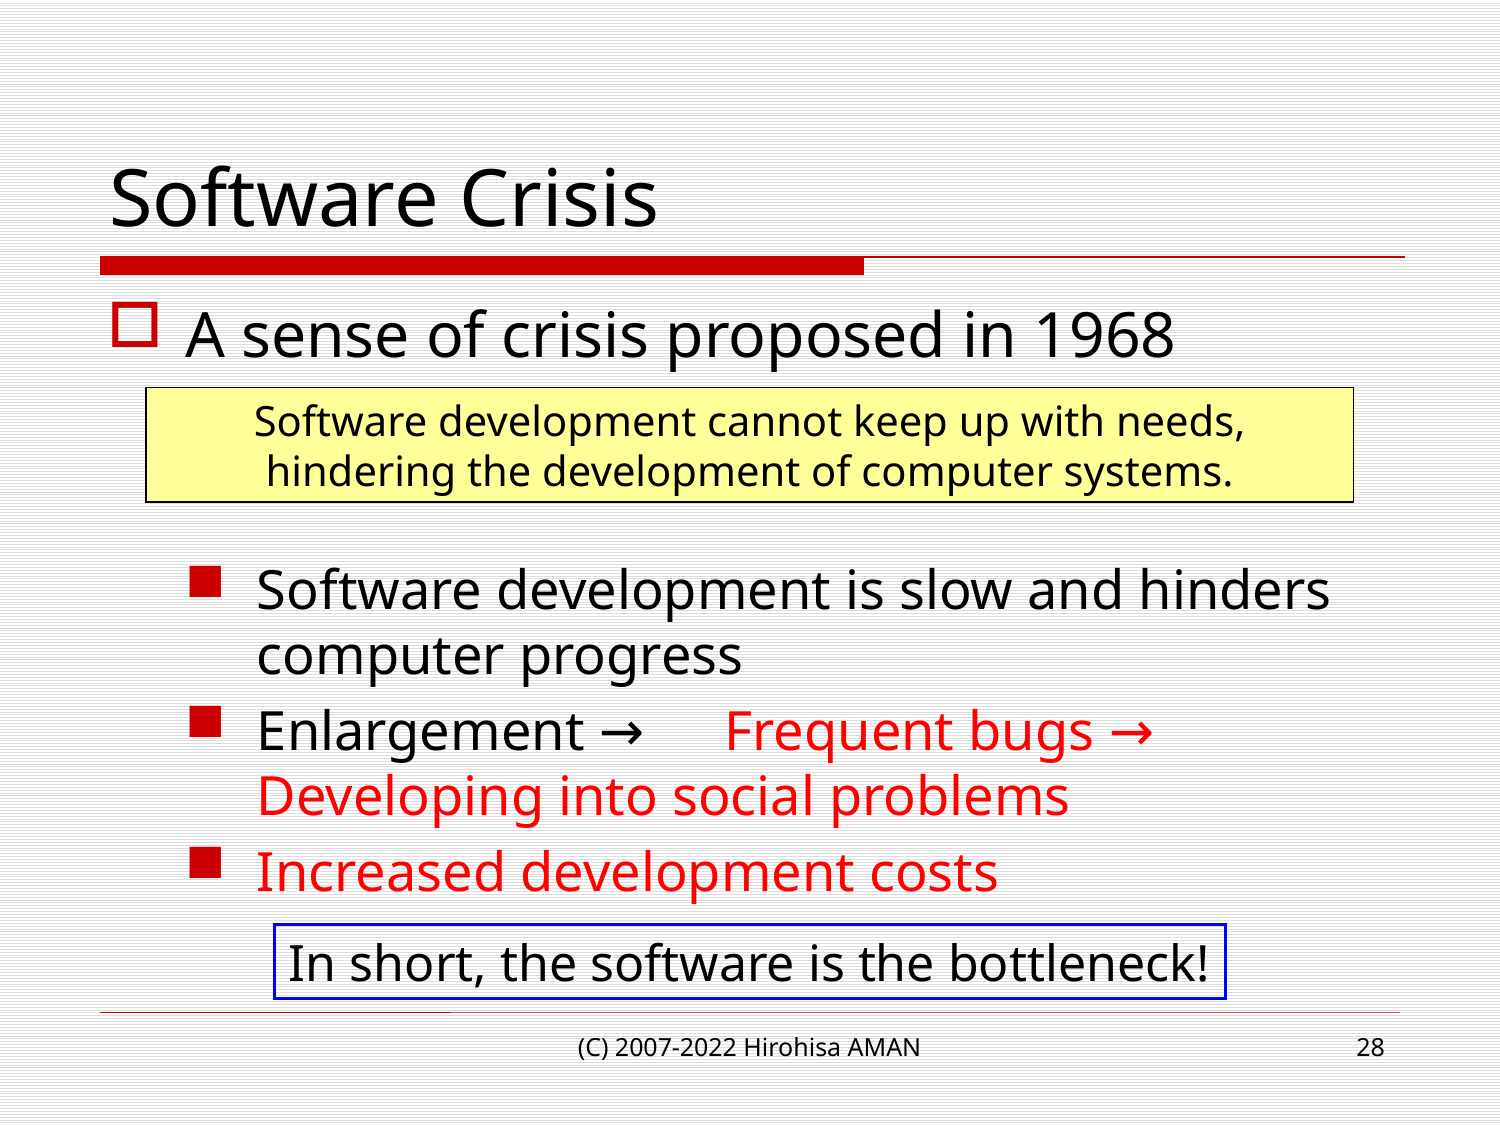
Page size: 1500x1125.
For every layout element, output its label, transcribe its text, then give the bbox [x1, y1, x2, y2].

title Software Crisis [93, 49, 1407, 250]
list A sense of crisis proposed in 1968 Software development is slow and hinders computer progress Enlargement → Frequent bugs → Developing into social problems Increased development costs [92, 287, 1406, 988]
text_box In short, the software is the bottleneck! [274, 924, 1226, 999]
text_box Software development cannot keep up with needs, hindering the development of computer systems. [146, 387, 1354, 503]
slide_number 28 [1074, 1024, 1401, 1103]
footer (C) 2007-2022 Hirohisa AMAN [512, 1024, 988, 1103]
